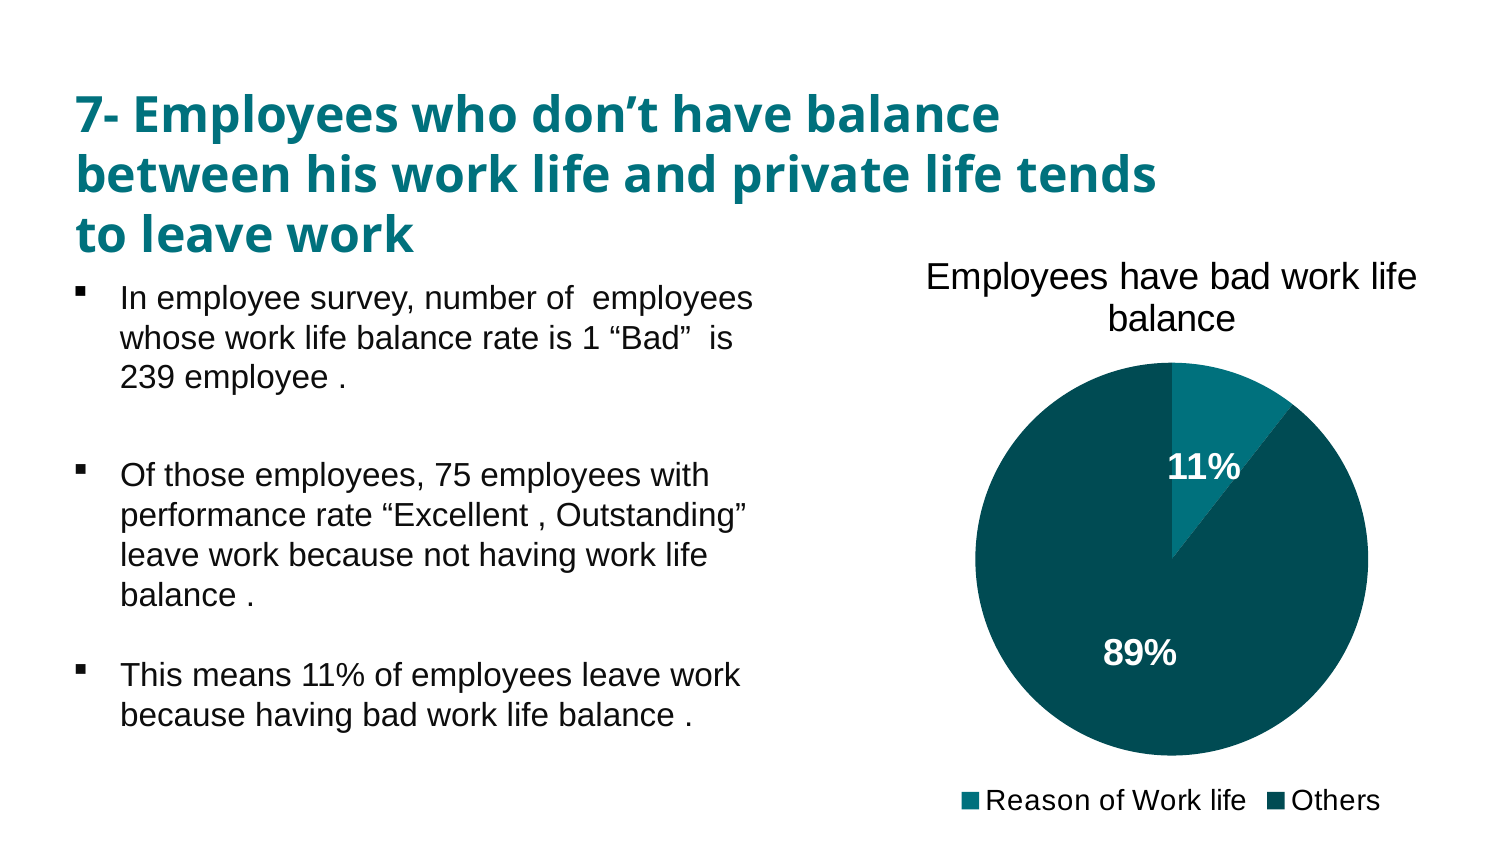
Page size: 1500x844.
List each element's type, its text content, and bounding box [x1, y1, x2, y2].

title 7- Employees who don’t have balance between his work life and private life tends to leave work [60, 67, 1193, 200]
chart [848, 223, 1496, 824]
text_box In employee survey, number of employees whose work life balance rate is 1 “Bad” is 239 employee . [58, 268, 774, 443]
text_box Of those employees, 75 employees with performance rate “Excellent , Outstanding” leave work because not having work life balance . This means 11% of employees leave work because having bad work life balance . [58, 398, 845, 844]
